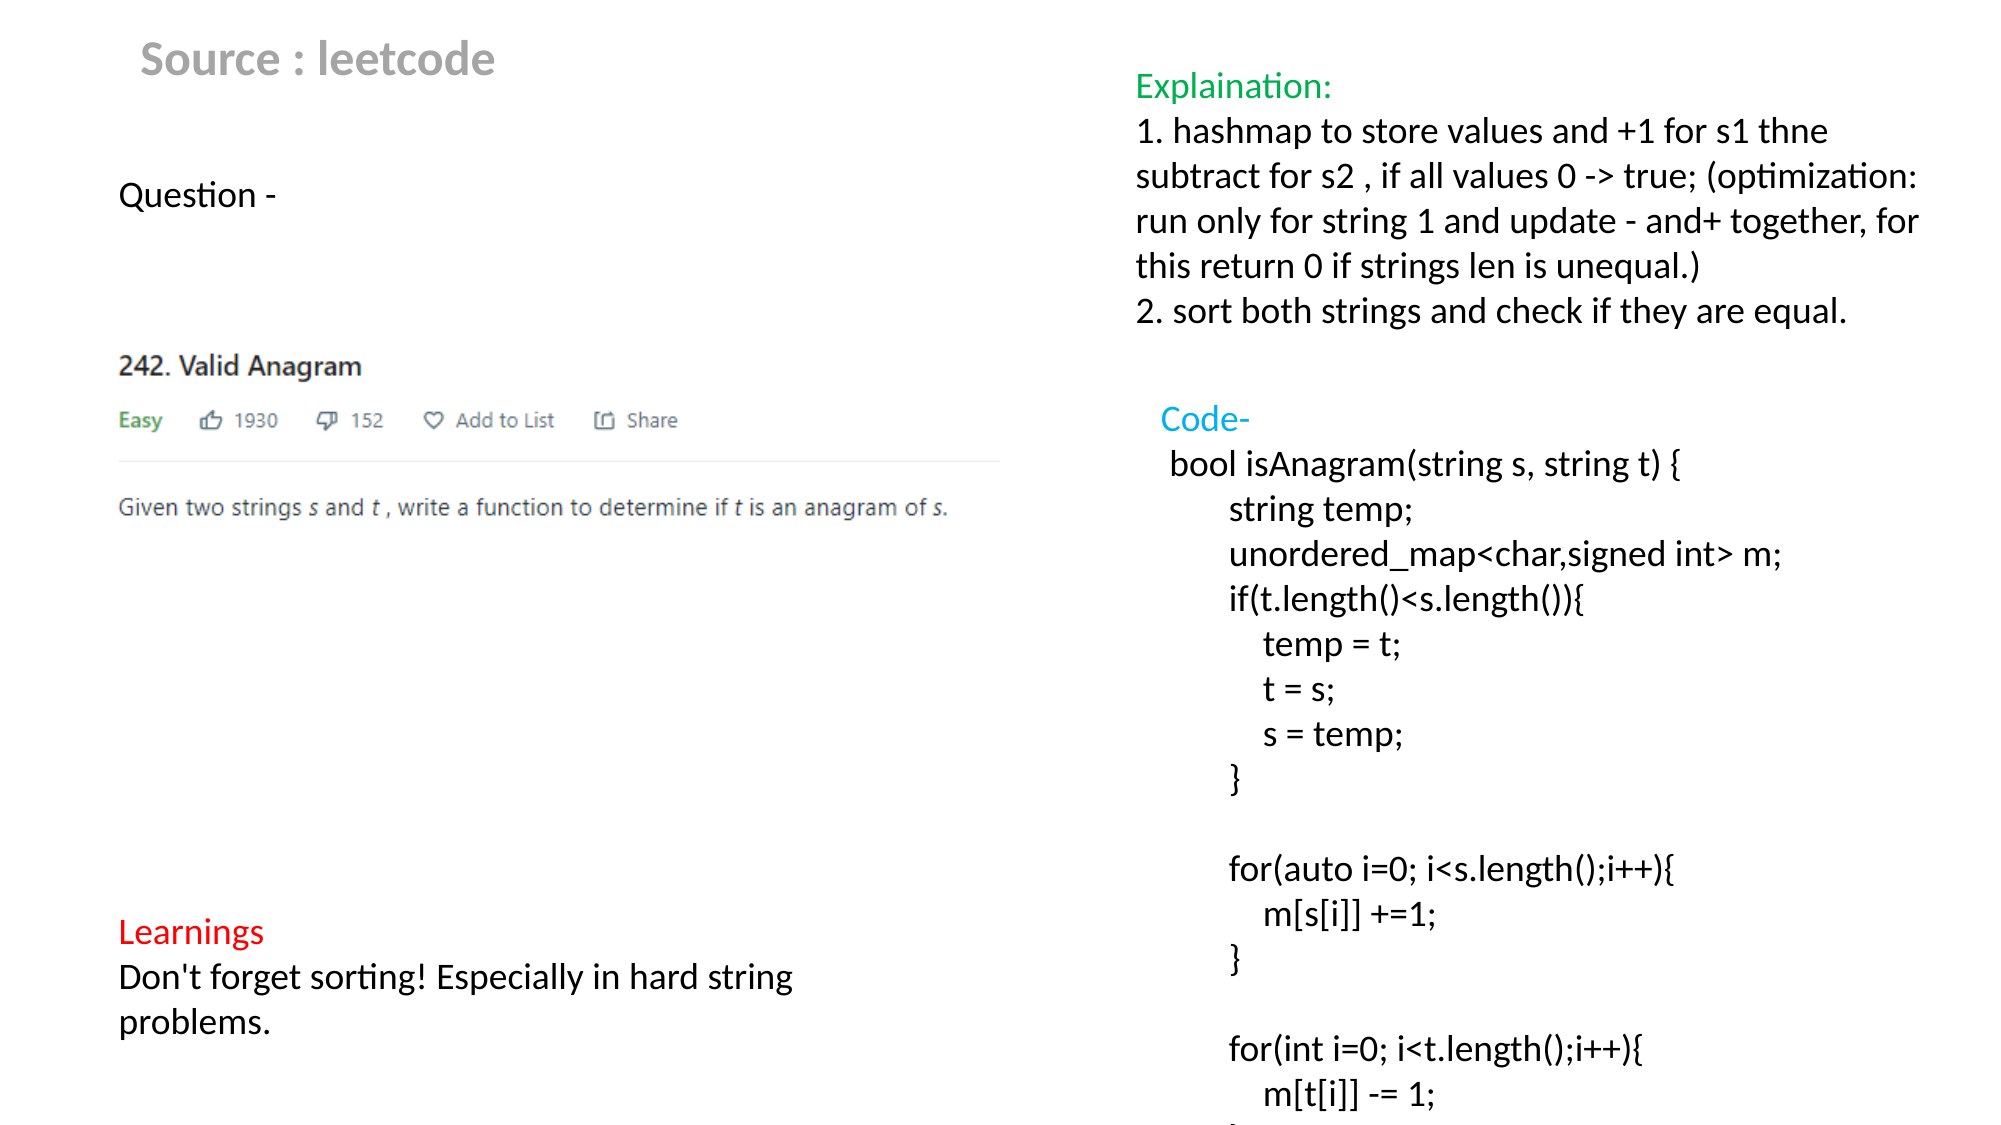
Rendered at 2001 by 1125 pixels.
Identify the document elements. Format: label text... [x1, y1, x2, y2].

text_box Code- bool isAnagram(string s, string t) { string temp; unordered_map<char,signed int> m; if(t.length()<s.length()){ temp = t; t = s; s = temp; } for(auto i=0; i<s.length();i++){ m[s[i]] +=1; } for(int i=0; i<t.length();i++){ m[t[i]] -= 1; } for(auto k : m){ if(k.second != 0){ return 0; } } return 1; } [1146, 386, 1862, 1125]
picture [103, 335, 1000, 544]
text_box Question - [103, 162, 573, 222]
text_box Explaination: 1. hashmap to store values and +1 for s1 thne subtract for s2 , if all values 0 -> true; (optimization: run only for string 1 and update - and+ together, for this return 0 if strings len is unequal.) 2. sort both strings and check if they are equal. [1120, 53, 1942, 339]
text_box Learnings Don't forget sorting! Especially in hard string problems. [103, 899, 892, 1050]
text_box Source : leetcode [0, 17, 713, 93]
